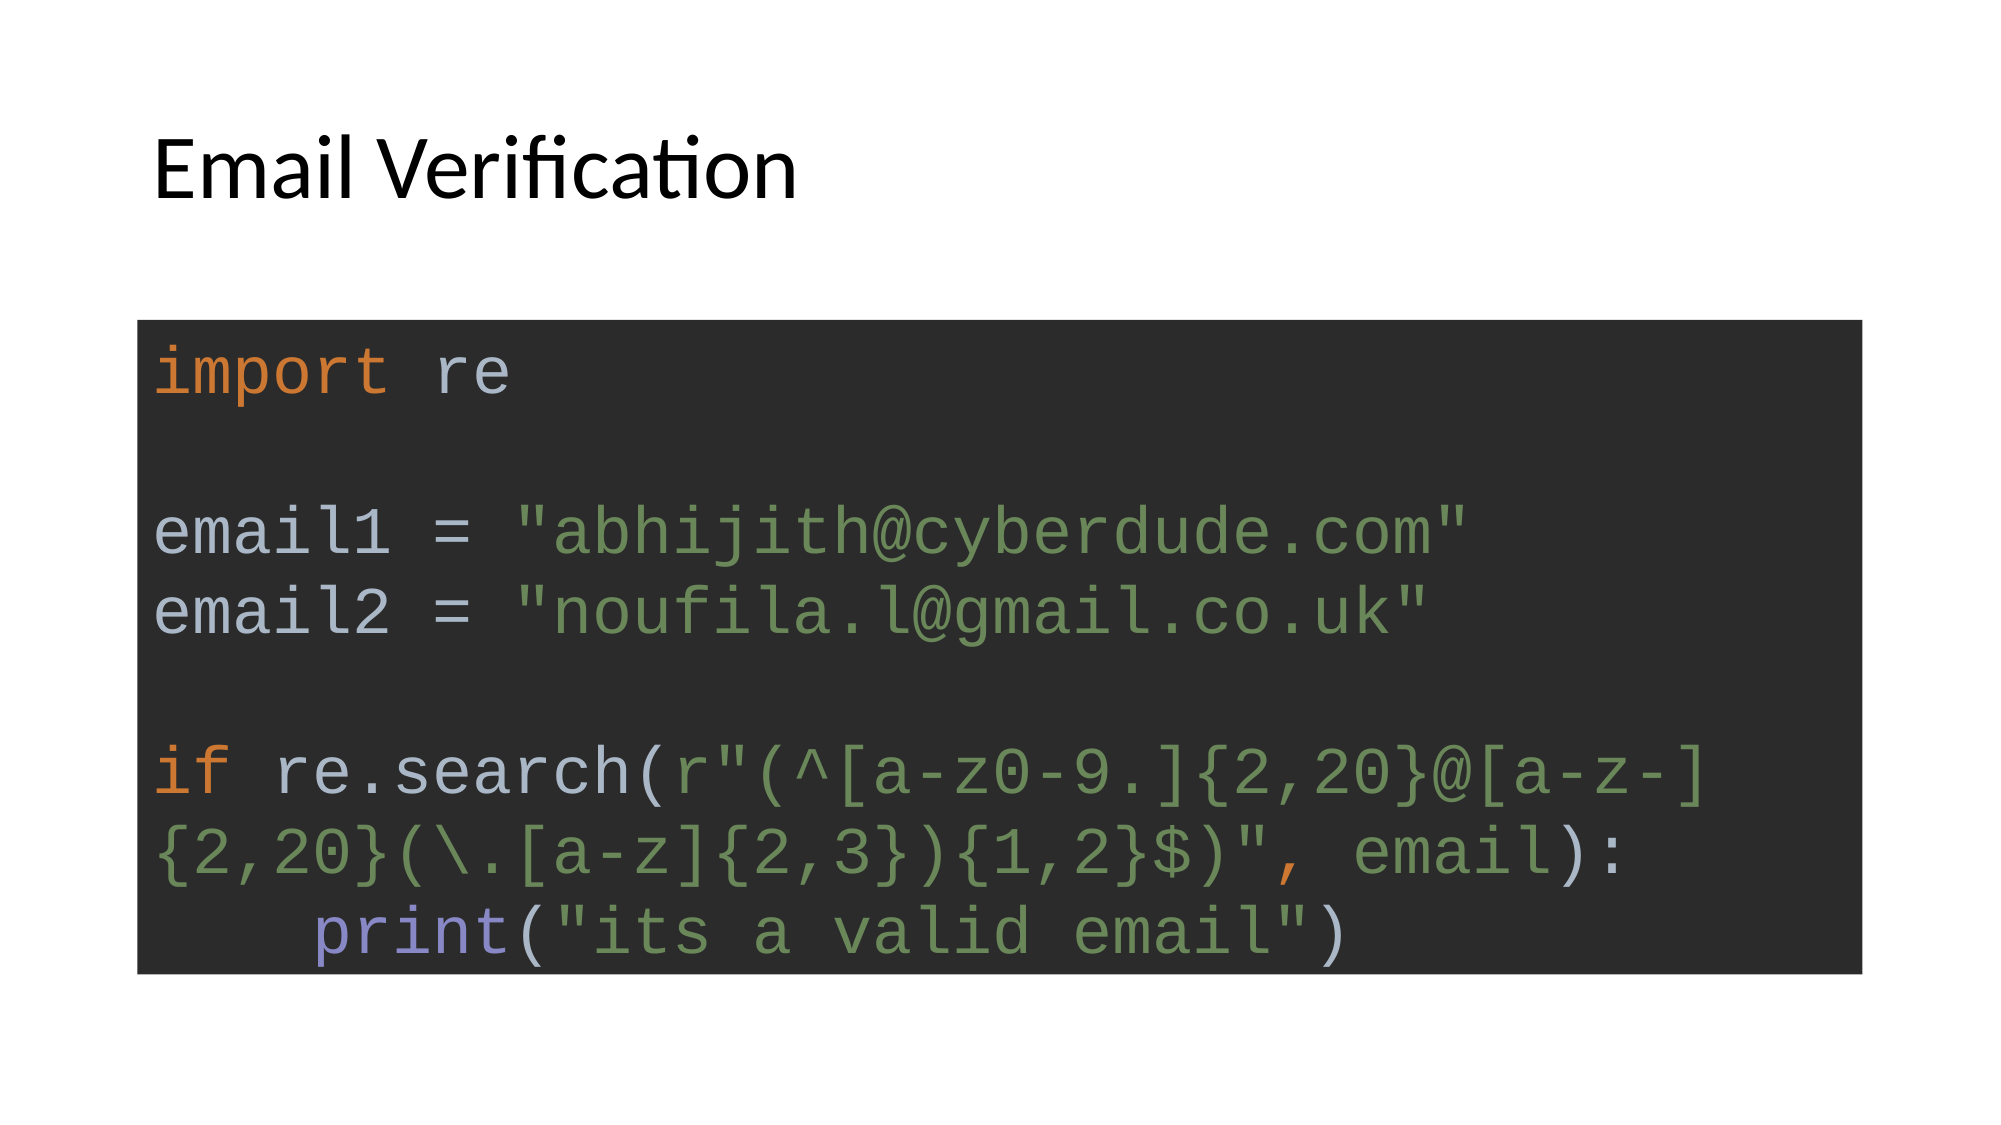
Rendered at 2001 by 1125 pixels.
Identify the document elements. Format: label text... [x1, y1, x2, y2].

title Email Verification [137, 59, 1863, 278]
text_box import re email1 = "abhijith@cyberdude.com" email2 = "noufila.l@gmail.co.uk" if re.search(r"(^[a-z0-9.]{2,20}@[a-z-]{2,20}(\.[a-z]{2,3}){1,2}$)", email): print("its a valid email") [137, 319, 1863, 975]
